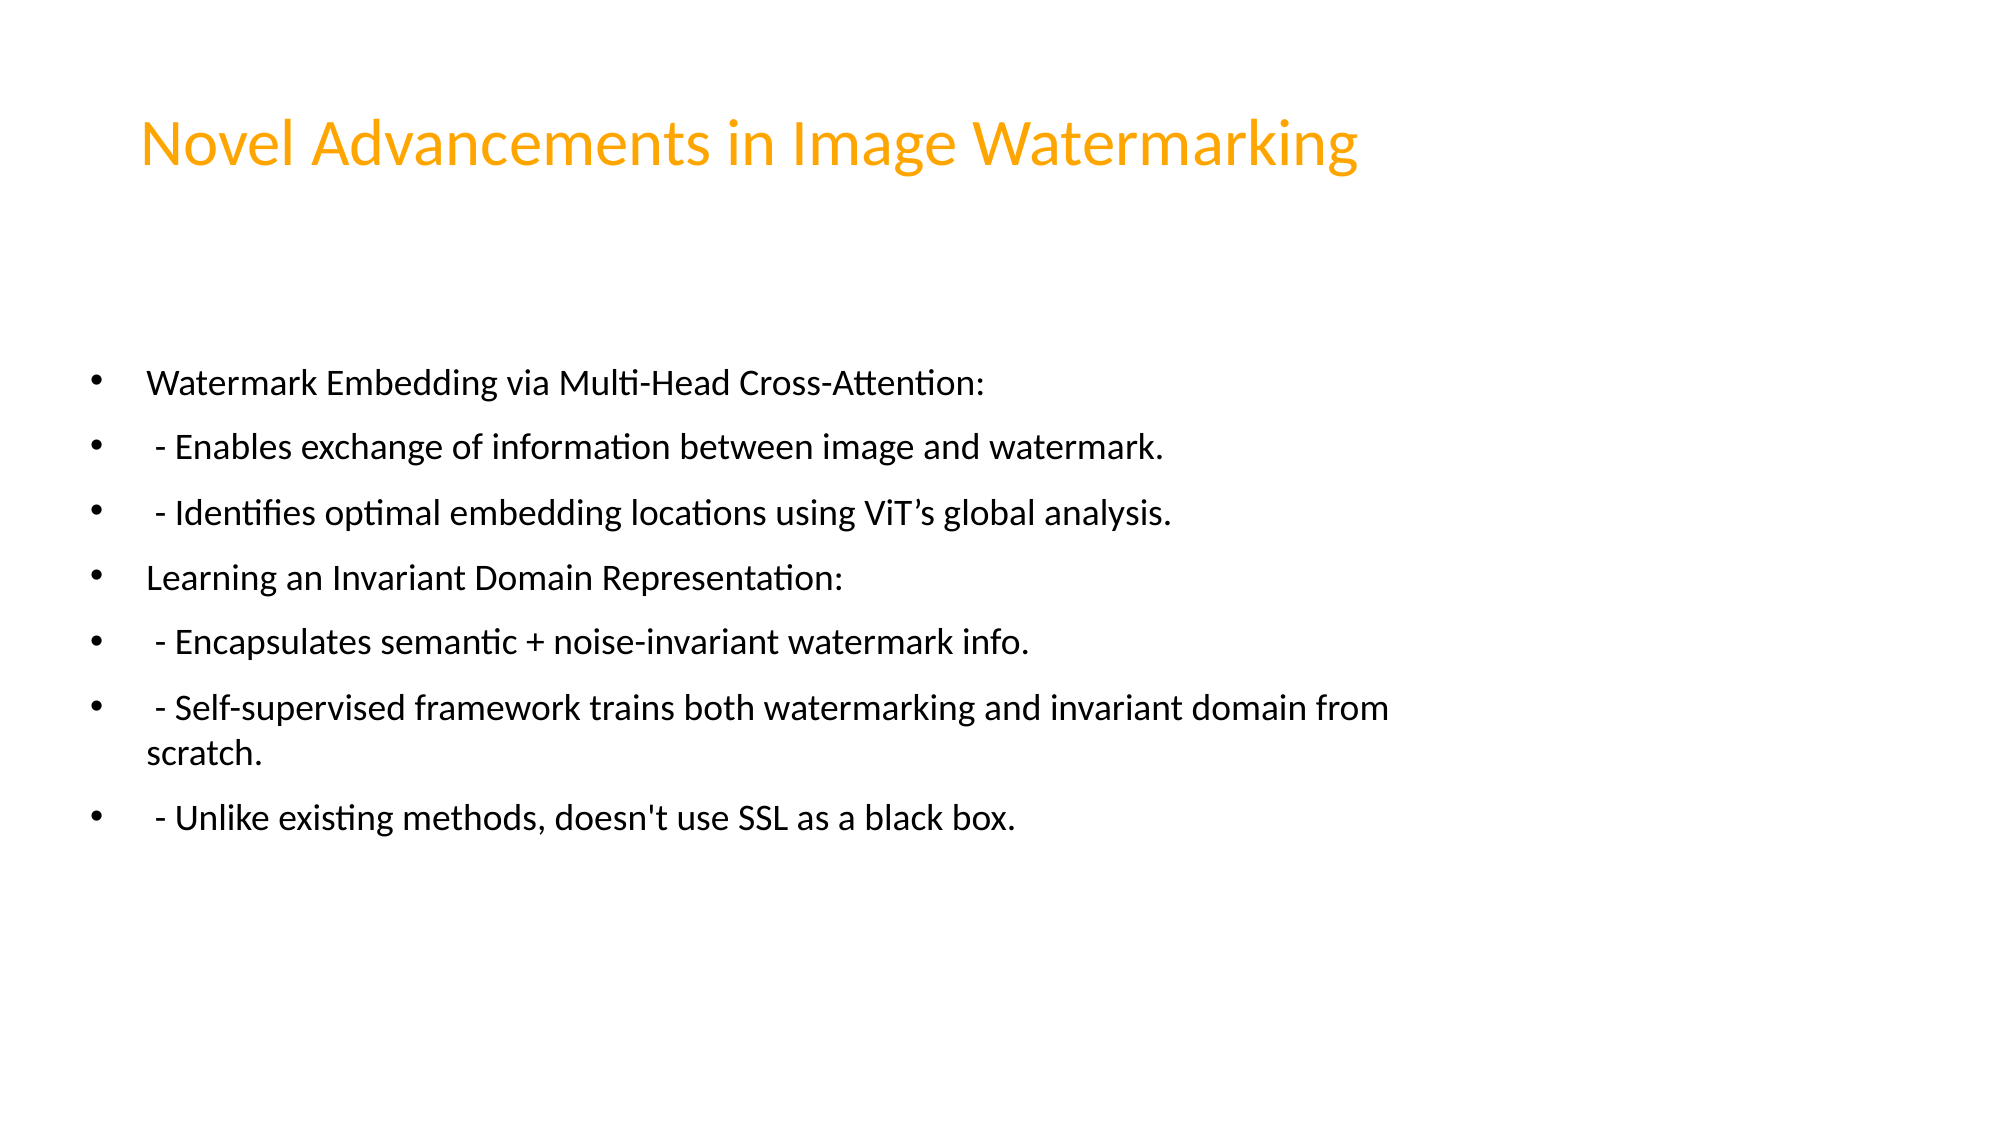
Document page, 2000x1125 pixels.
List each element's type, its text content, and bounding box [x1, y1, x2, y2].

list Watermark Embedding via Multi-Head Cross-Attention: - Enables exchange of information between image and watermark. - Identifies optimal embedding locations using ViT’s global analysis. Learning an Invariant Domain Representation: - Encapsulates semantic + noise-invariant watermark info. - Self-supervised framework trains both watermarking and invariant domain from scratch. - Unlike existing methods, doesn't use SSL as a black box. [75, 262, 1425, 1005]
title Novel Advancements in Image Watermarking [75, 45, 1425, 233]
